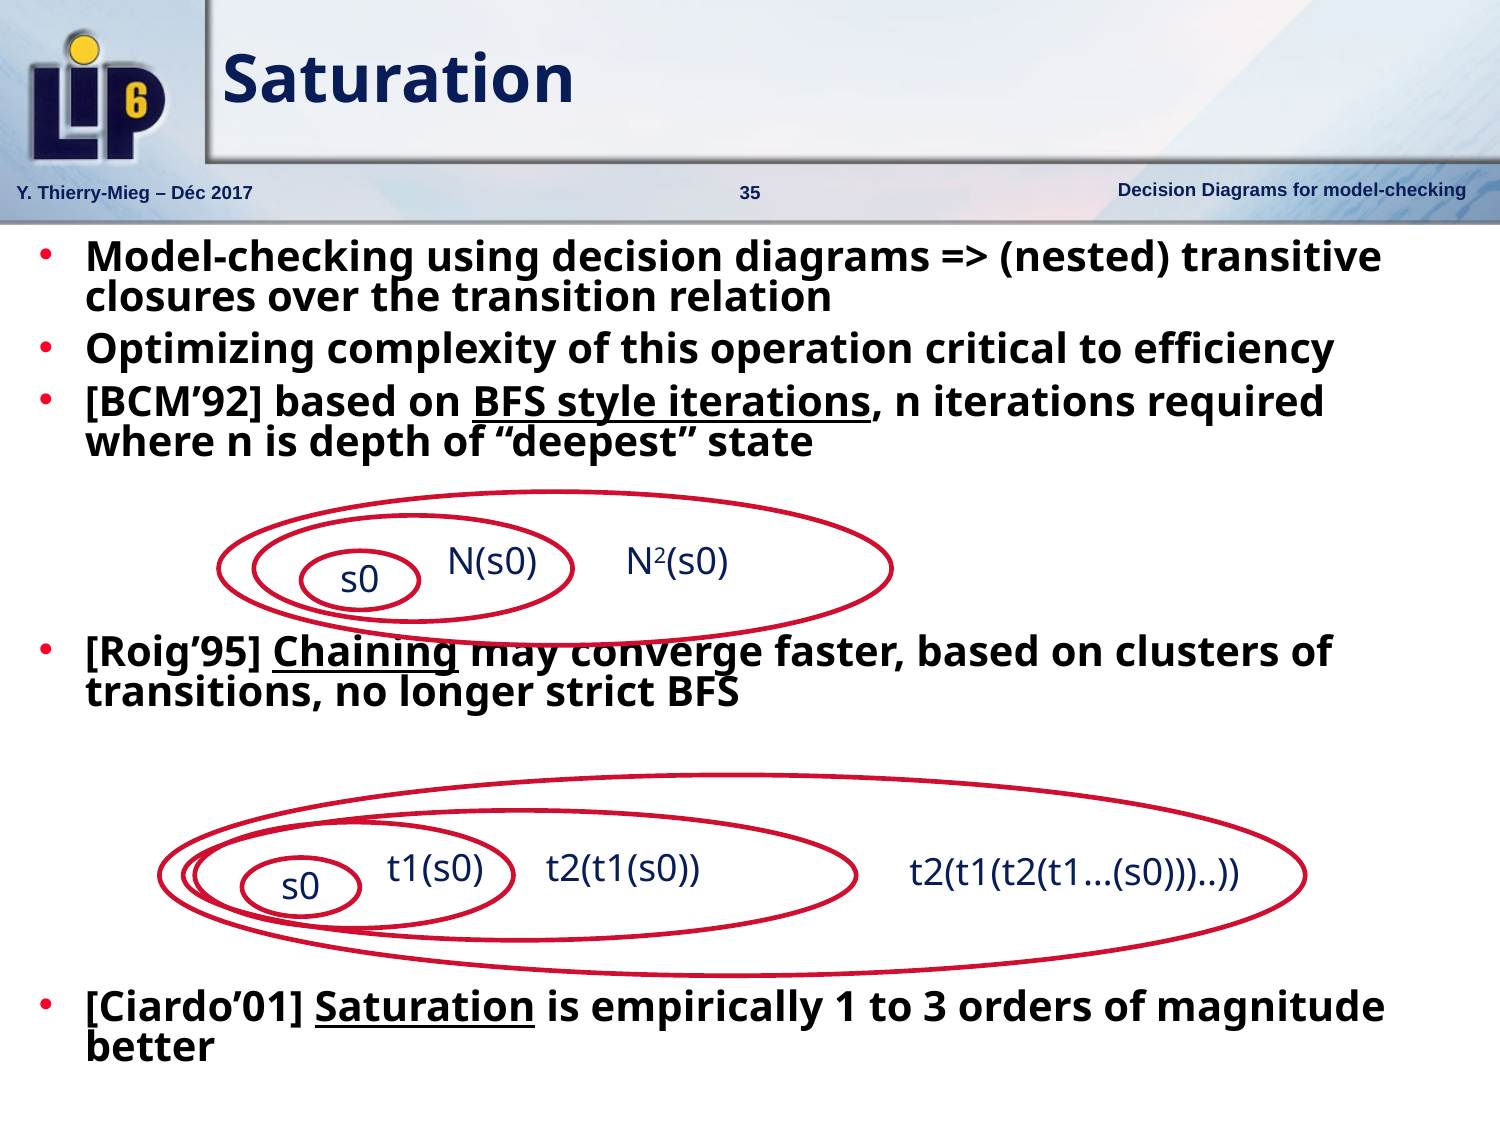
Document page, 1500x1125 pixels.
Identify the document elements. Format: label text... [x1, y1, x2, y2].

text_box [218, 491, 892, 646]
list Model-checking using decision diagrams => (nested) transitive closures over the transition relation Optimizing complexity of this operation critical to efficiency [BCM’92] based on BFS style iterations, n iterations required where n is depth of “deepest” state [Roig’95] Chaining may converge faster, based on clusters of transitions, no longer strict BFS [Ciardo’01] Saturation is empirically 1 to 3 orders of magnitude better [23, 232, 1477, 1119]
text_box t2(t1(t2(t1…(s0)))..)) [894, 845, 1255, 901]
text_box N2(s0) [610, 534, 744, 590]
text_box [159, 774, 1306, 976]
title Saturation [207, 0, 1500, 163]
picture [0, 0, 1500, 224]
text_box [183, 810, 857, 941]
text_box t2(t1(s0)) [531, 841, 716, 897]
